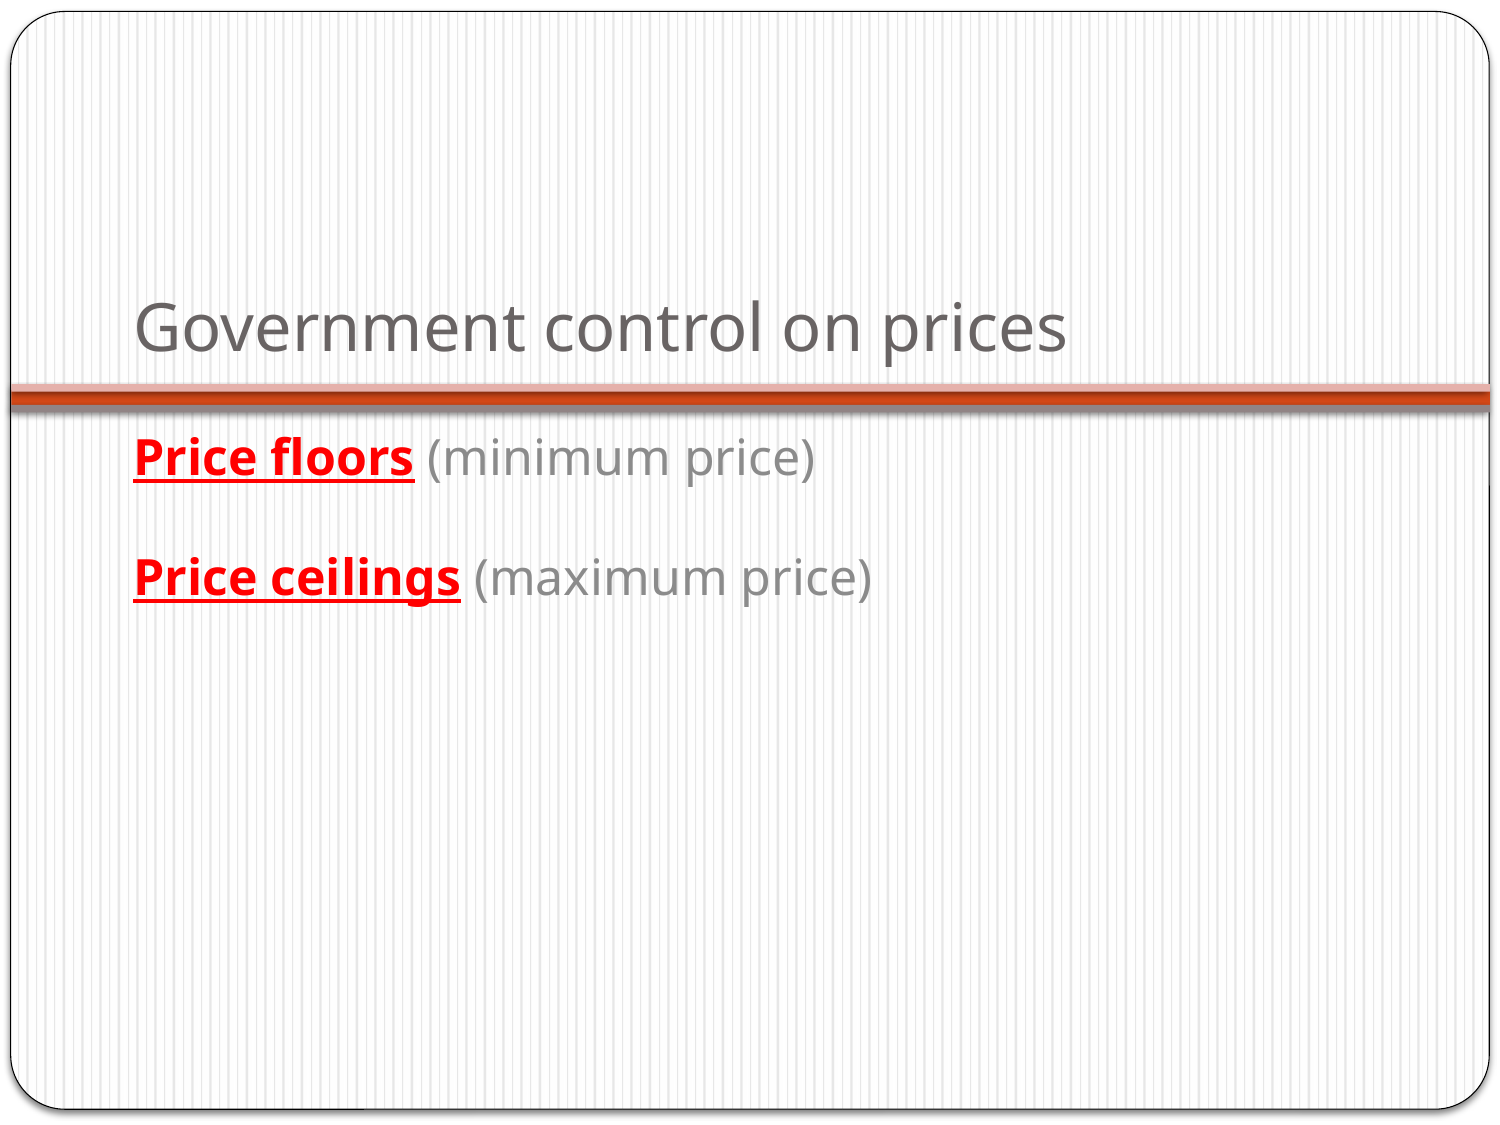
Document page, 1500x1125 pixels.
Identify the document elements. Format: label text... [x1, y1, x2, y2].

list Price floors (minimum price) Price ceilings (maximum price) [118, 417, 1394, 638]
title Government control on prices [118, 156, 1394, 380]
